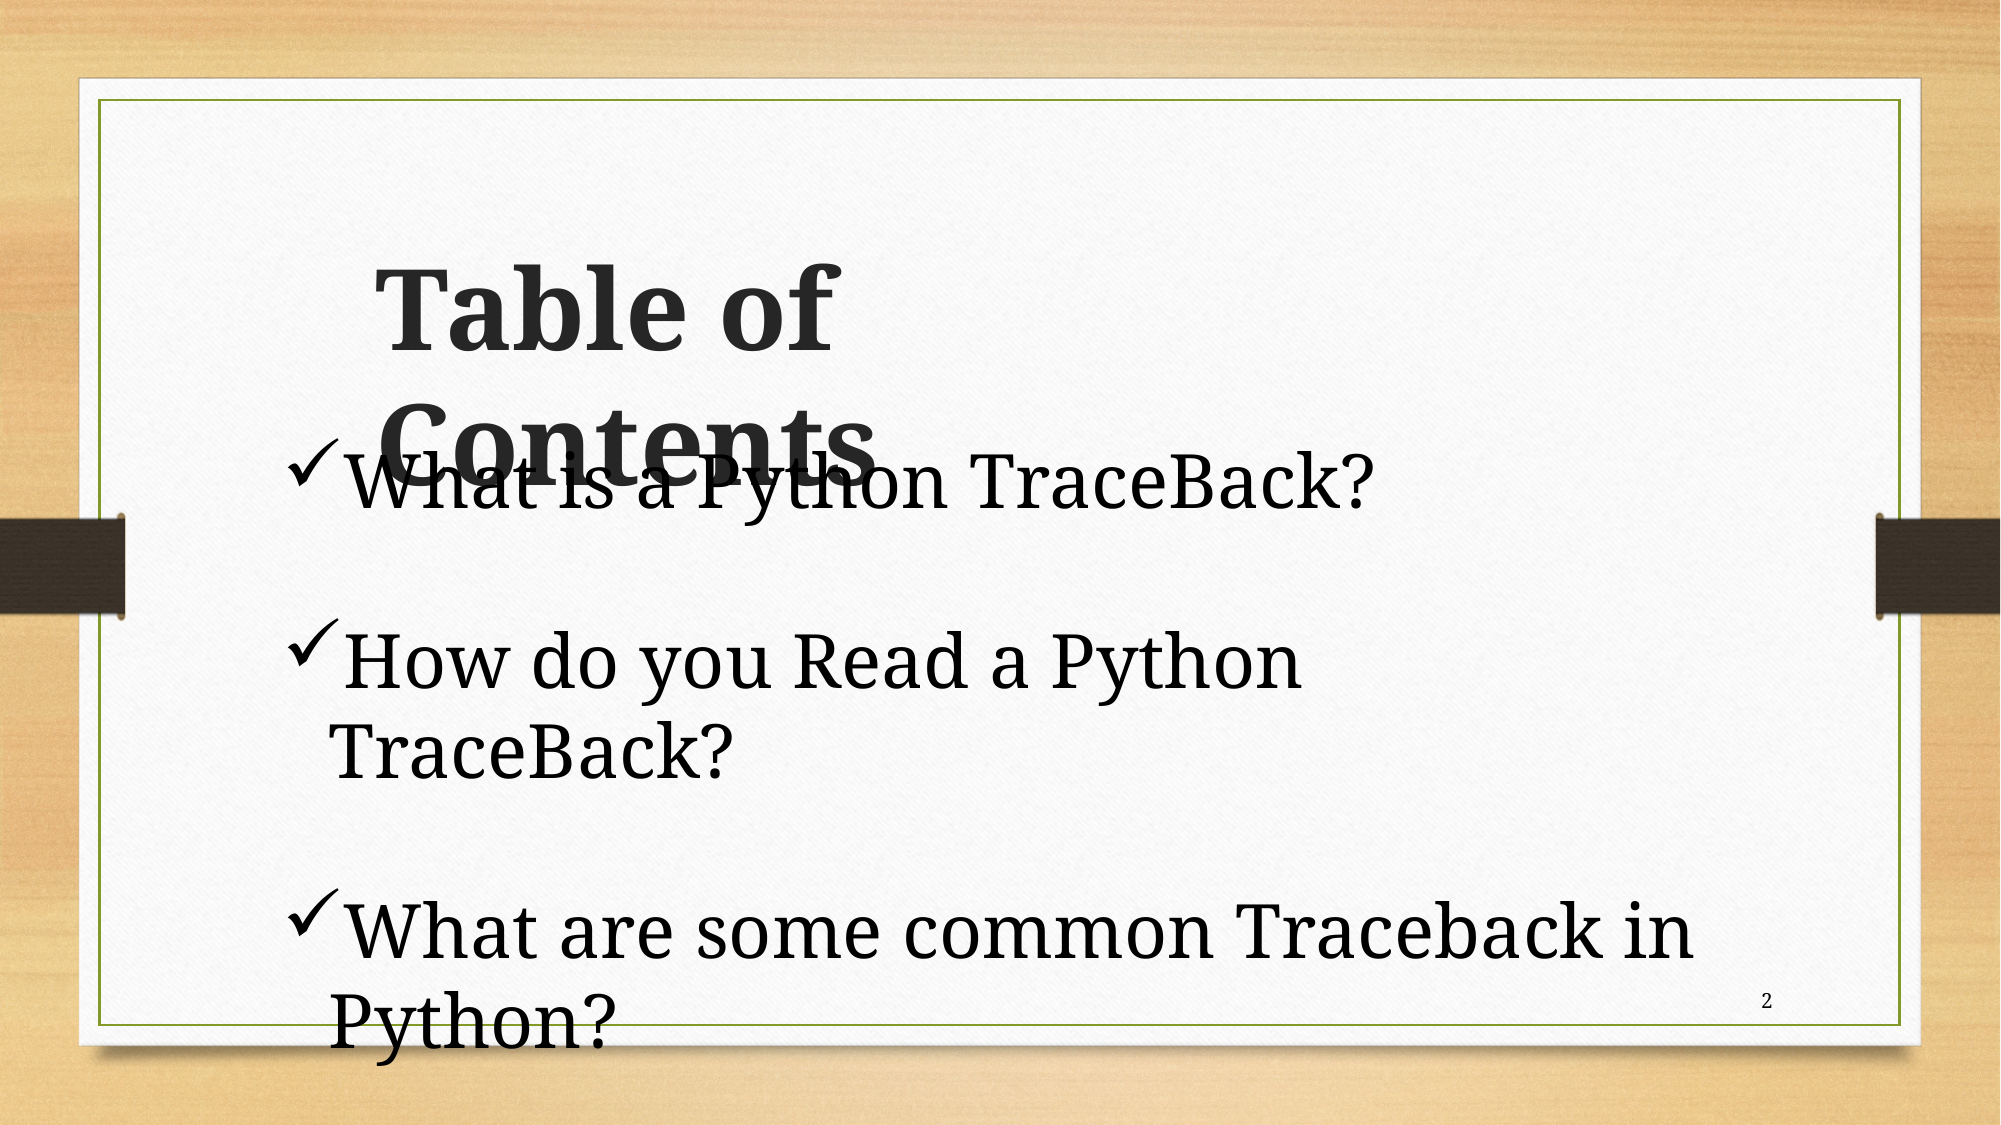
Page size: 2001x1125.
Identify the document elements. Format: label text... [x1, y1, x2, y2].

text_box Table of Contents [360, 230, 1326, 426]
slide_number 2 [1698, 979, 1788, 1025]
text_box What is a Python TraceBack? How do you Read a Python TraceBack? What are some common Traceback in Python? [267, 426, 1742, 1125]
picture [0, 0, 2001, 1125]
